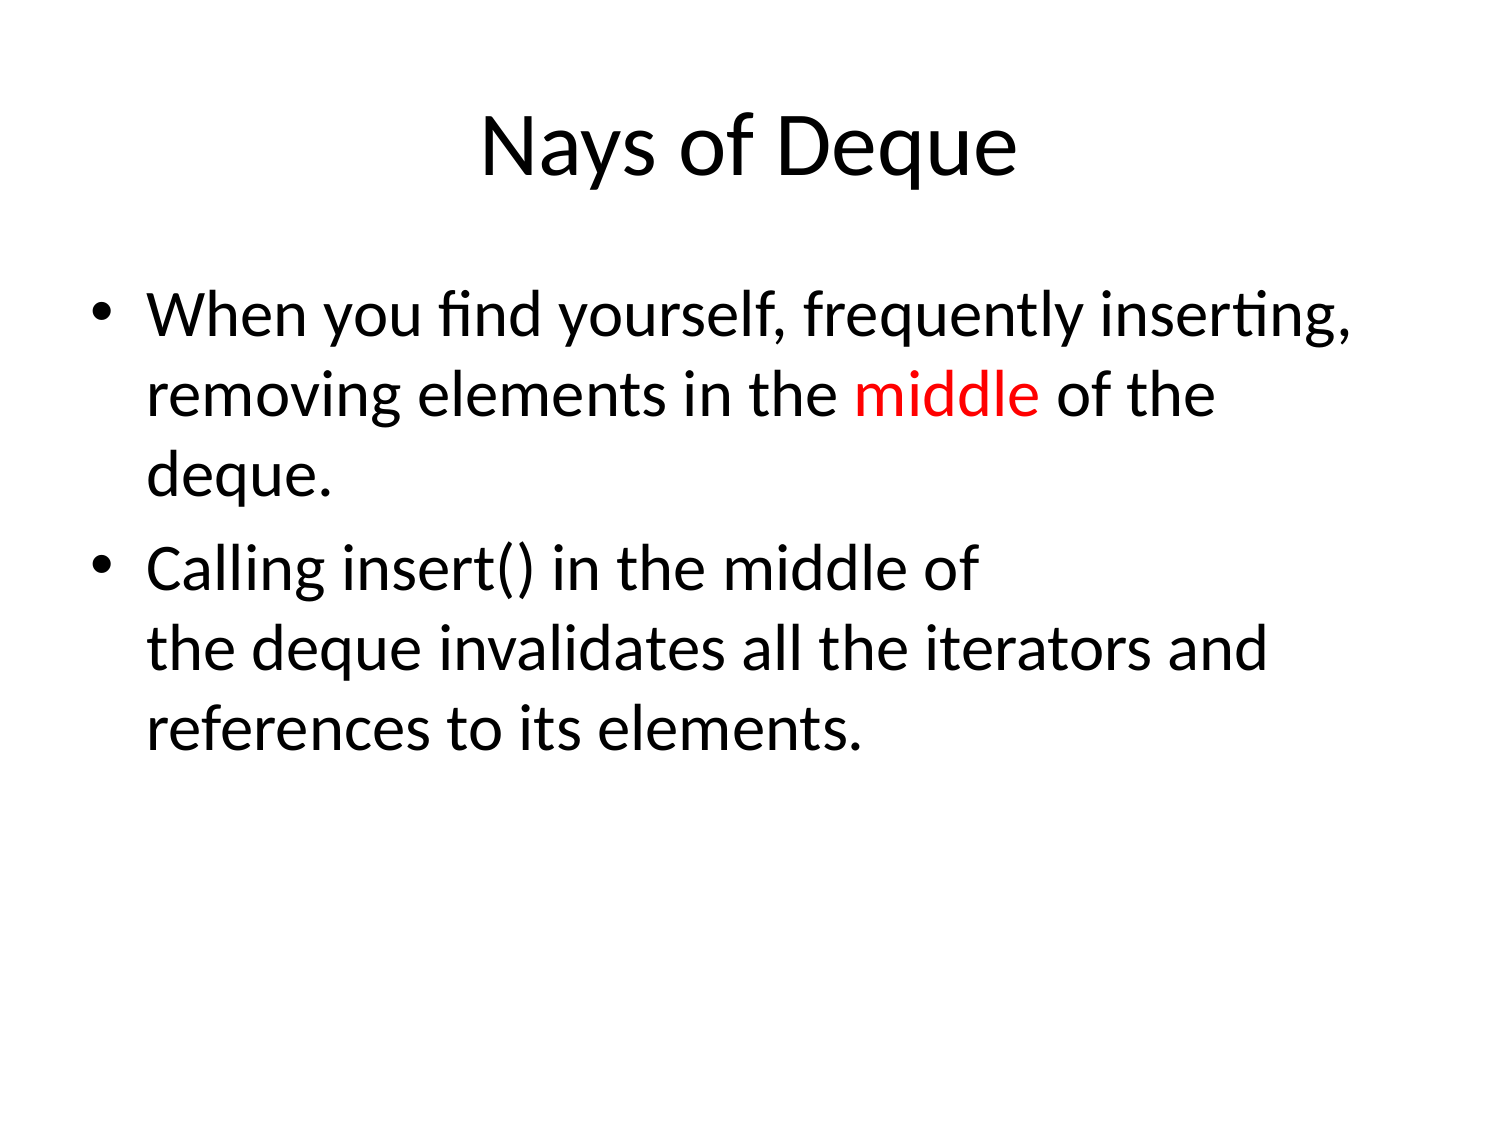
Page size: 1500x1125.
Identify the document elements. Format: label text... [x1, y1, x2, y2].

list When you find yourself, frequently inserting, removing elements in the middle of the deque. Calling insert() in the middle of the deque invalidates all the iterators and references to its elements. [75, 262, 1425, 1005]
title Nays of Deque [75, 45, 1425, 233]
